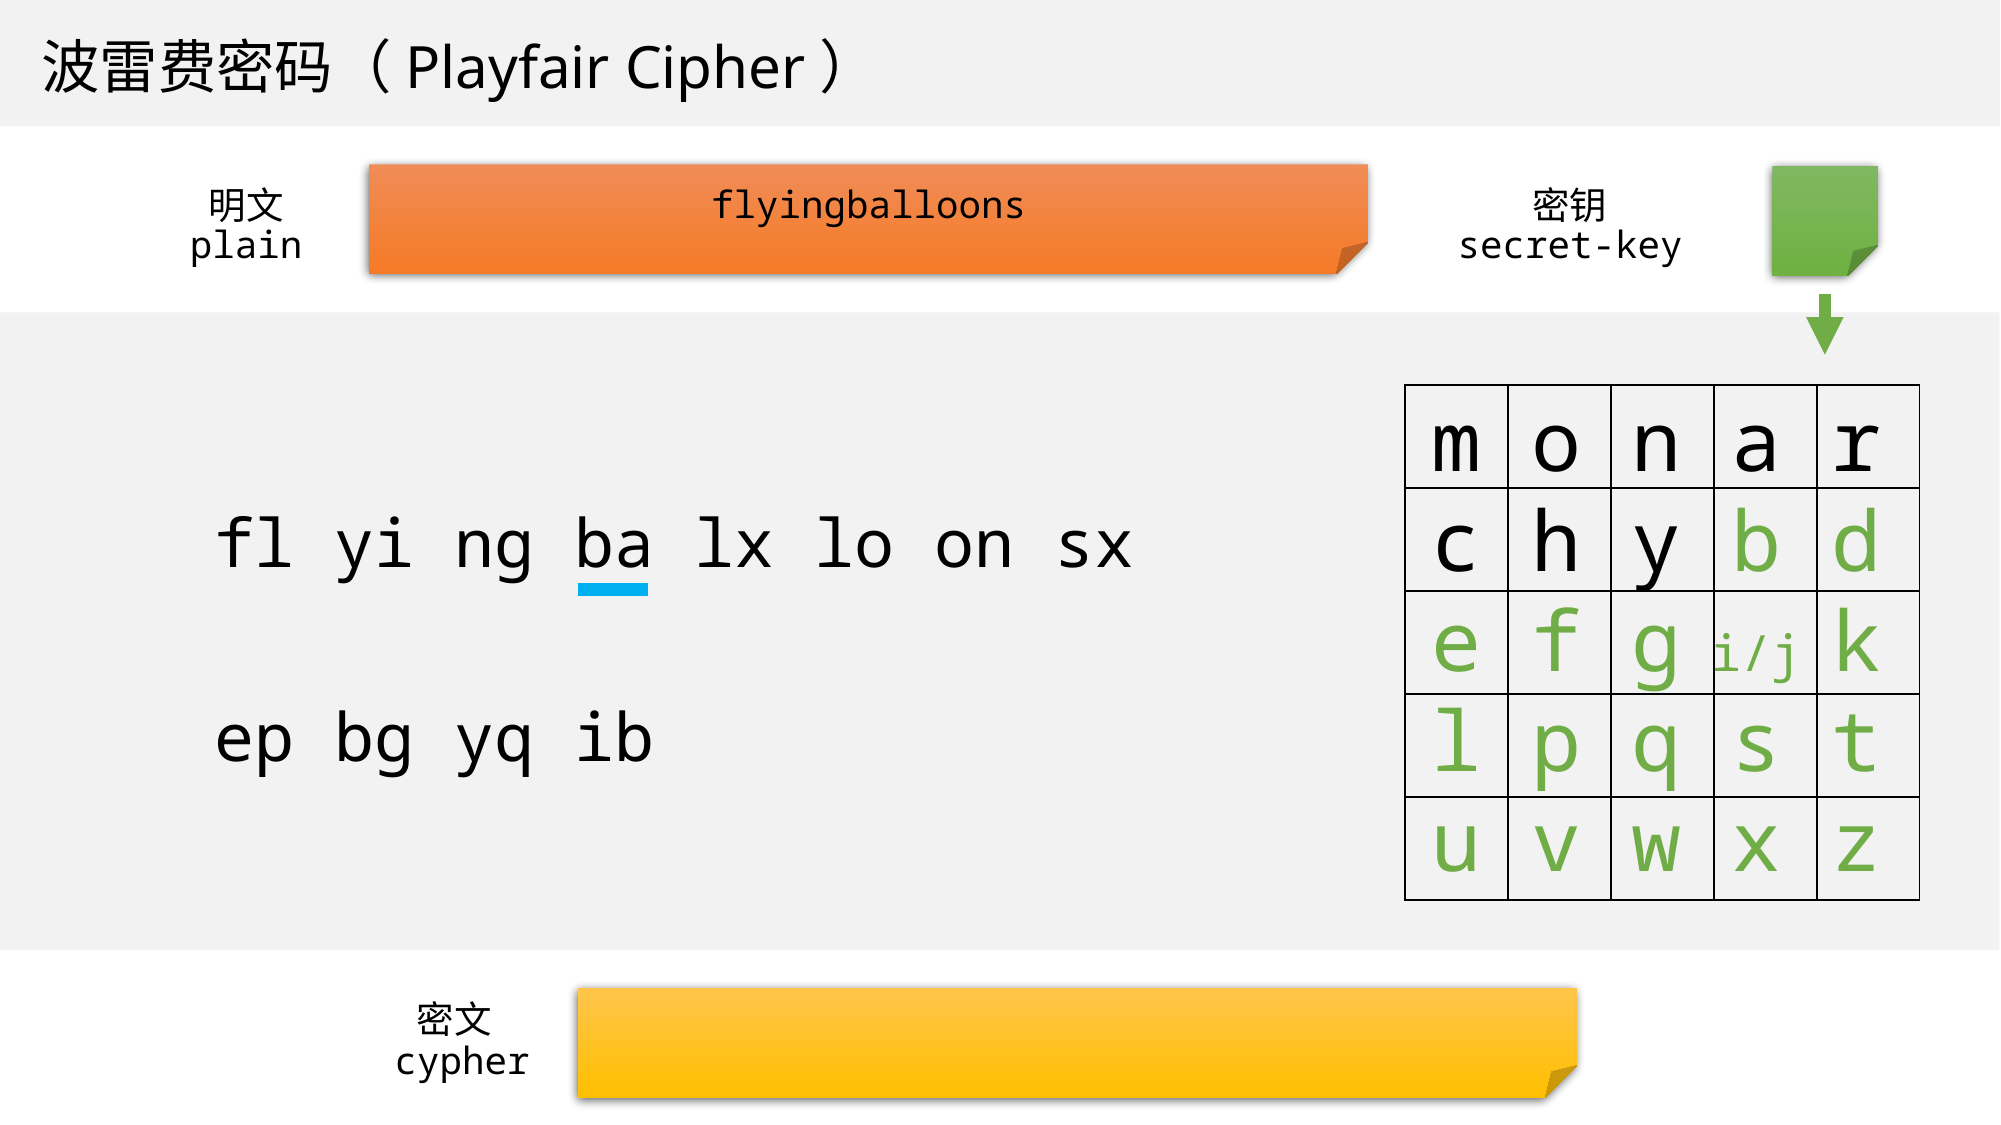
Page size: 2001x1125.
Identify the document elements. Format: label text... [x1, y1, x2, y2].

text_box fl yi ng ba lx lo on sx [199, 493, 1149, 589]
text_box m o n a r c h y b d e f g i/j k l p q s t u v w x z [1416, 380, 2000, 896]
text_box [1442, 175, 1699, 275]
table_cell [1406, 798, 1507, 899]
text_box plain [175, 213, 318, 274]
text_box cypher [379, 1030, 545, 1090]
text_box [0, 0, 2000, 128]
table_cell [1406, 489, 1416, 590]
text_box [577, 987, 1578, 1098]
text_box 波雷费密码（Playfair Cipher） [27, 22, 893, 108]
table_cell [1406, 695, 1416, 796]
table_cell [1406, 592, 1416, 693]
text_box 密文 [402, 988, 507, 1048]
text_box [0, 311, 2000, 951]
text_box ep bg yq ib [199, 687, 710, 783]
text_box flyingballoons [368, 164, 1369, 275]
text_box 明文 [193, 175, 299, 235]
table_header [1406, 386, 1416, 487]
text_box [1772, 166, 1879, 277]
